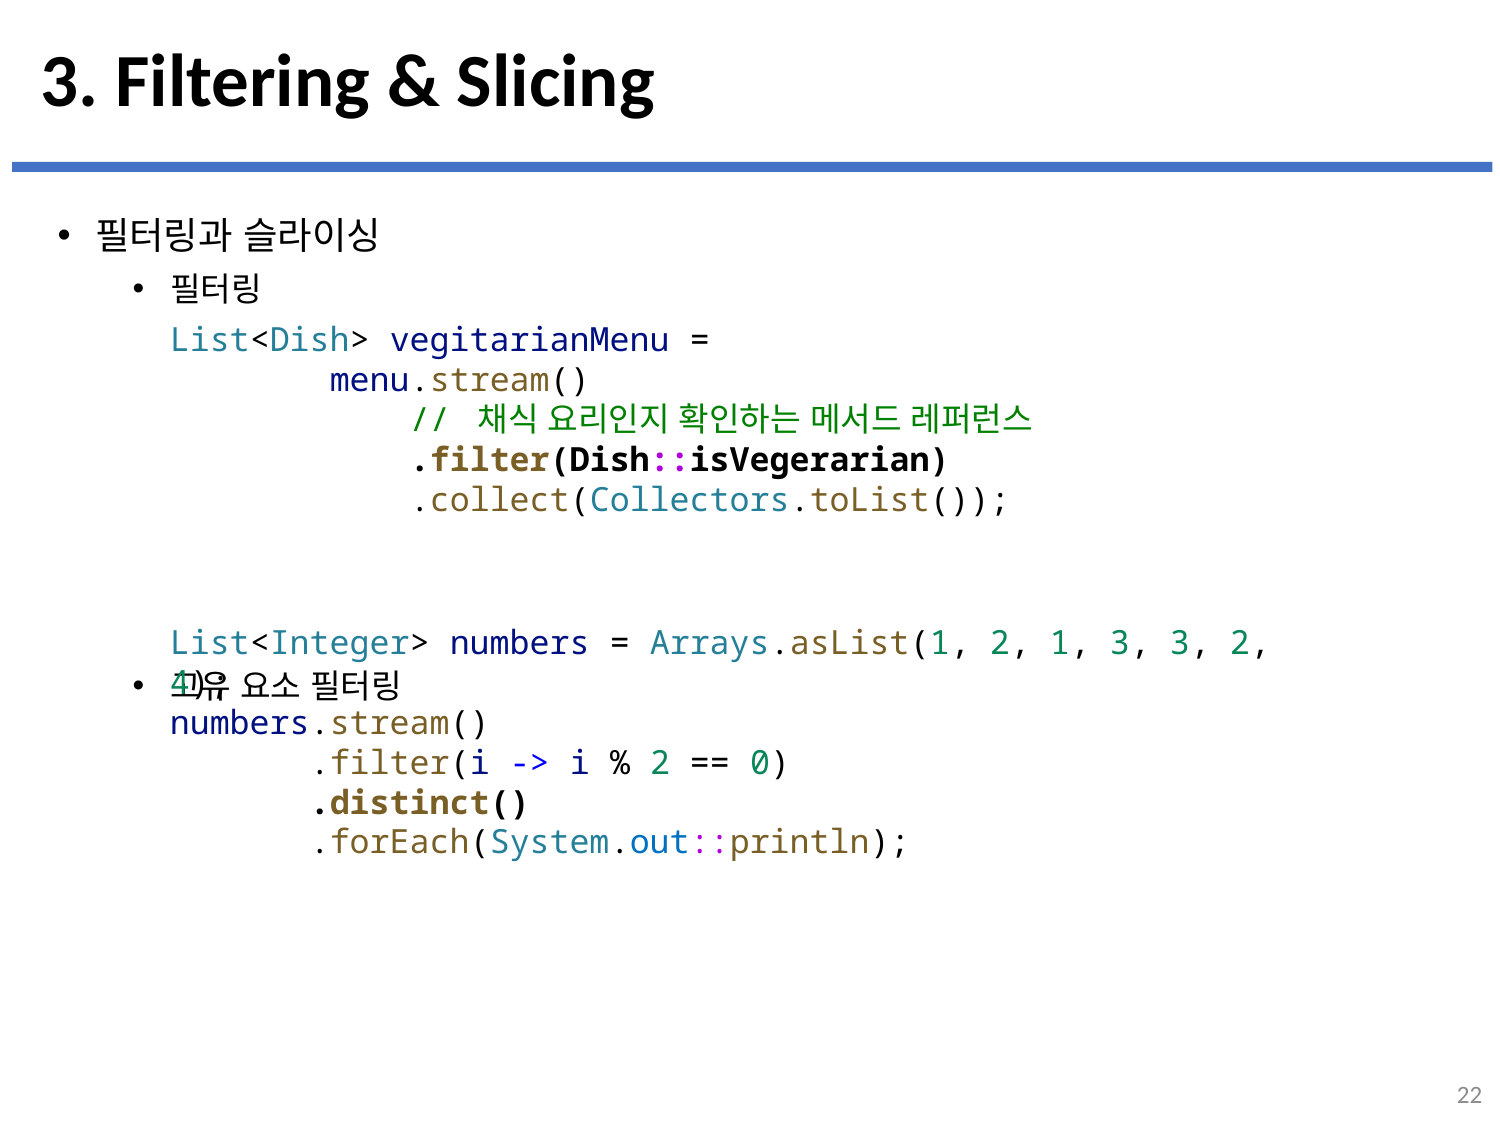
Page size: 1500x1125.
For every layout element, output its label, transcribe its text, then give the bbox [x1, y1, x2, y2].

slide_number 22 [1159, 1063, 1498, 1124]
list 필터링과 슬라이싱 필터링 고유 요소 필터링 [42, 204, 1453, 1104]
title 3. Filtering & Slicing [25, 32, 1475, 132]
text_box List<Integer> numbers = Arrays.asList(1, 2, 1, 3, 3, 2, 4); numbers.stream() .filter(i -> i % 2 == 0) .distinct() .forEach(System.out::println); [155, 613, 1327, 868]
text_box List<Dish> vegitarianMenu = menu.stream() // 채식 요리인지 확인하는 메서드 레퍼런스 .filter(Dish::isVegerarian) .collect(Collectors.toList()); [155, 310, 1345, 525]
